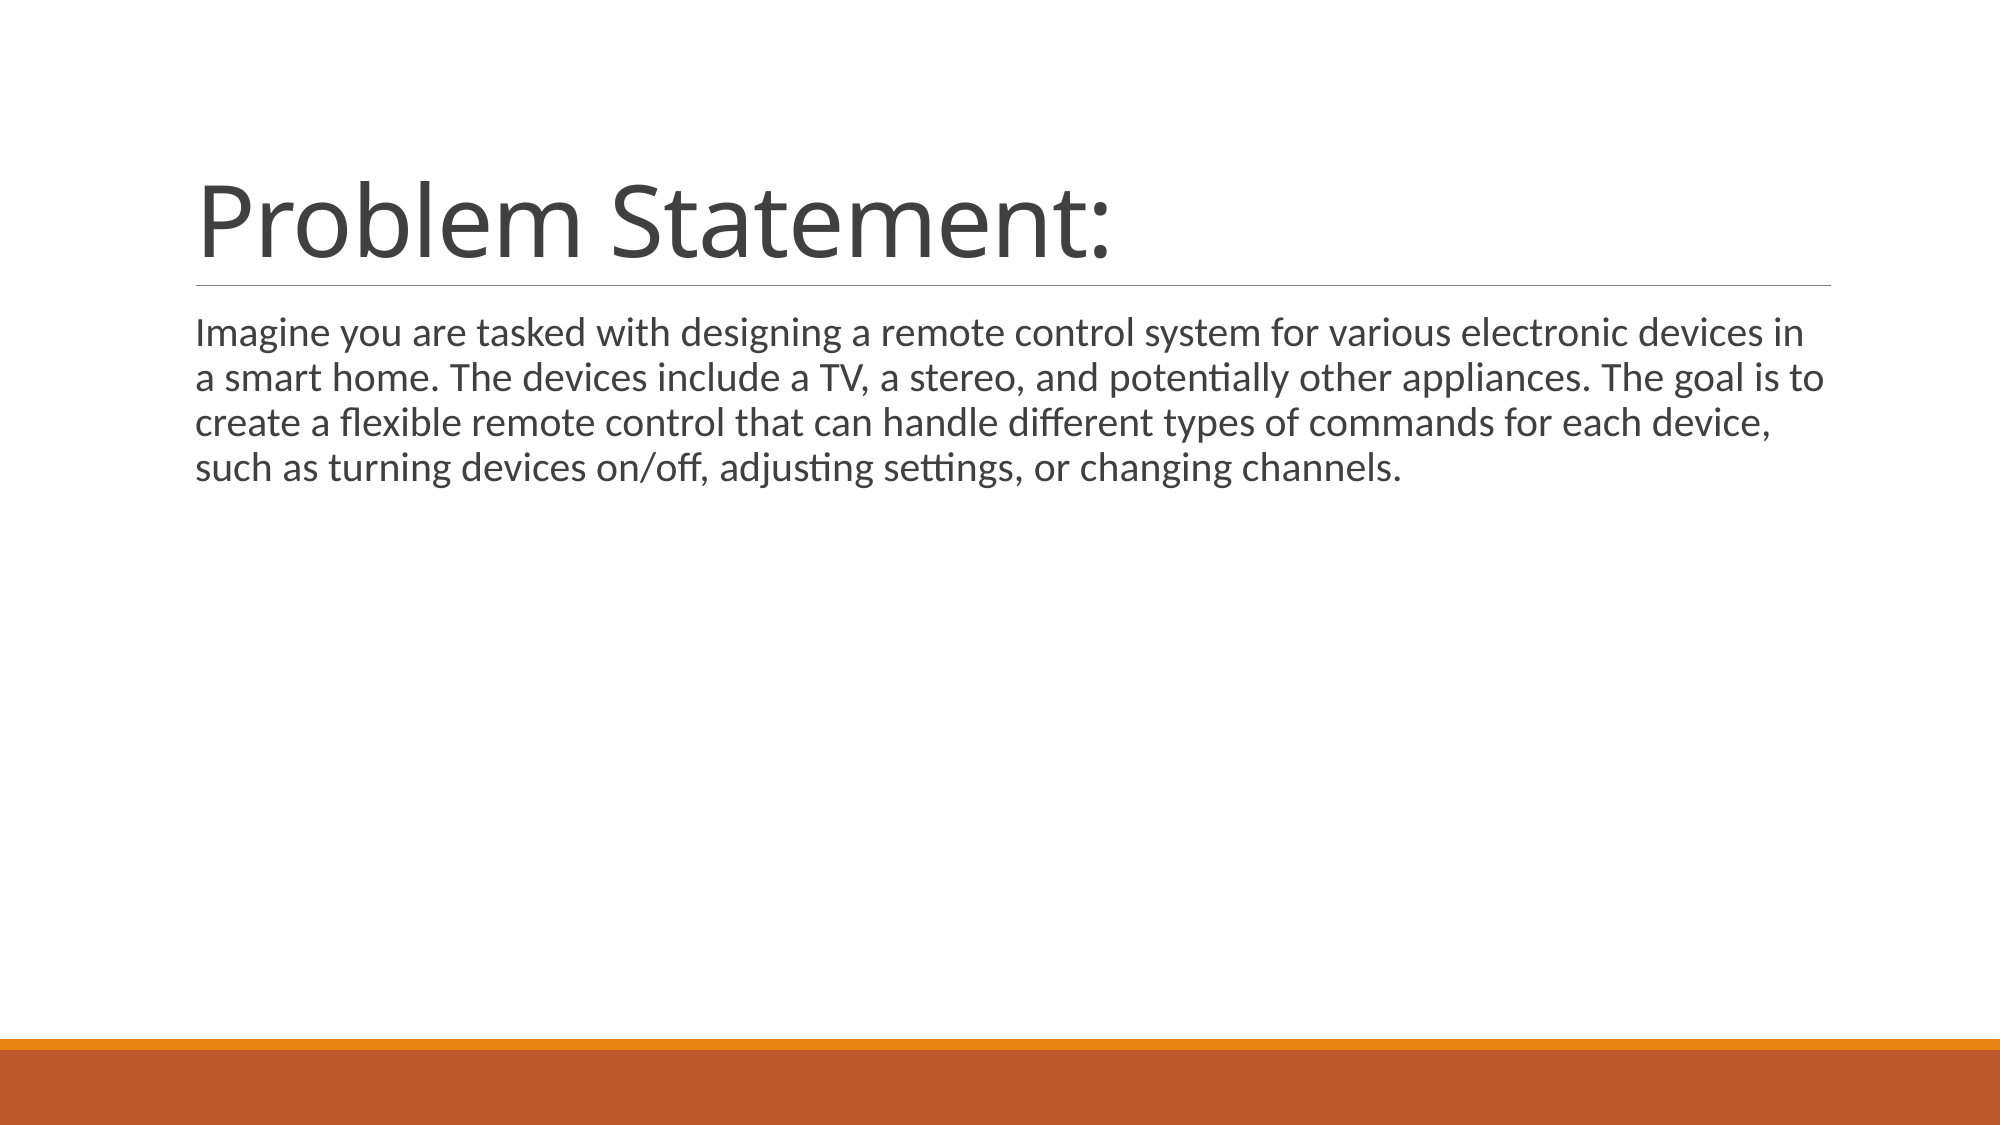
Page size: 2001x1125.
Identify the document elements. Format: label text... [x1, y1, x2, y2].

title Problem Statement: [180, 47, 1830, 285]
list Imagine you are tasked with designing a remote control system for various electronic devices in a smart home. The devices include a TV, a stereo, and potentially other appliances. The goal is to create a flexible remote control that can handle different types of commands for each device, such as turning devices on/off, adjusting settings, or changing channels. [180, 302, 1830, 963]
